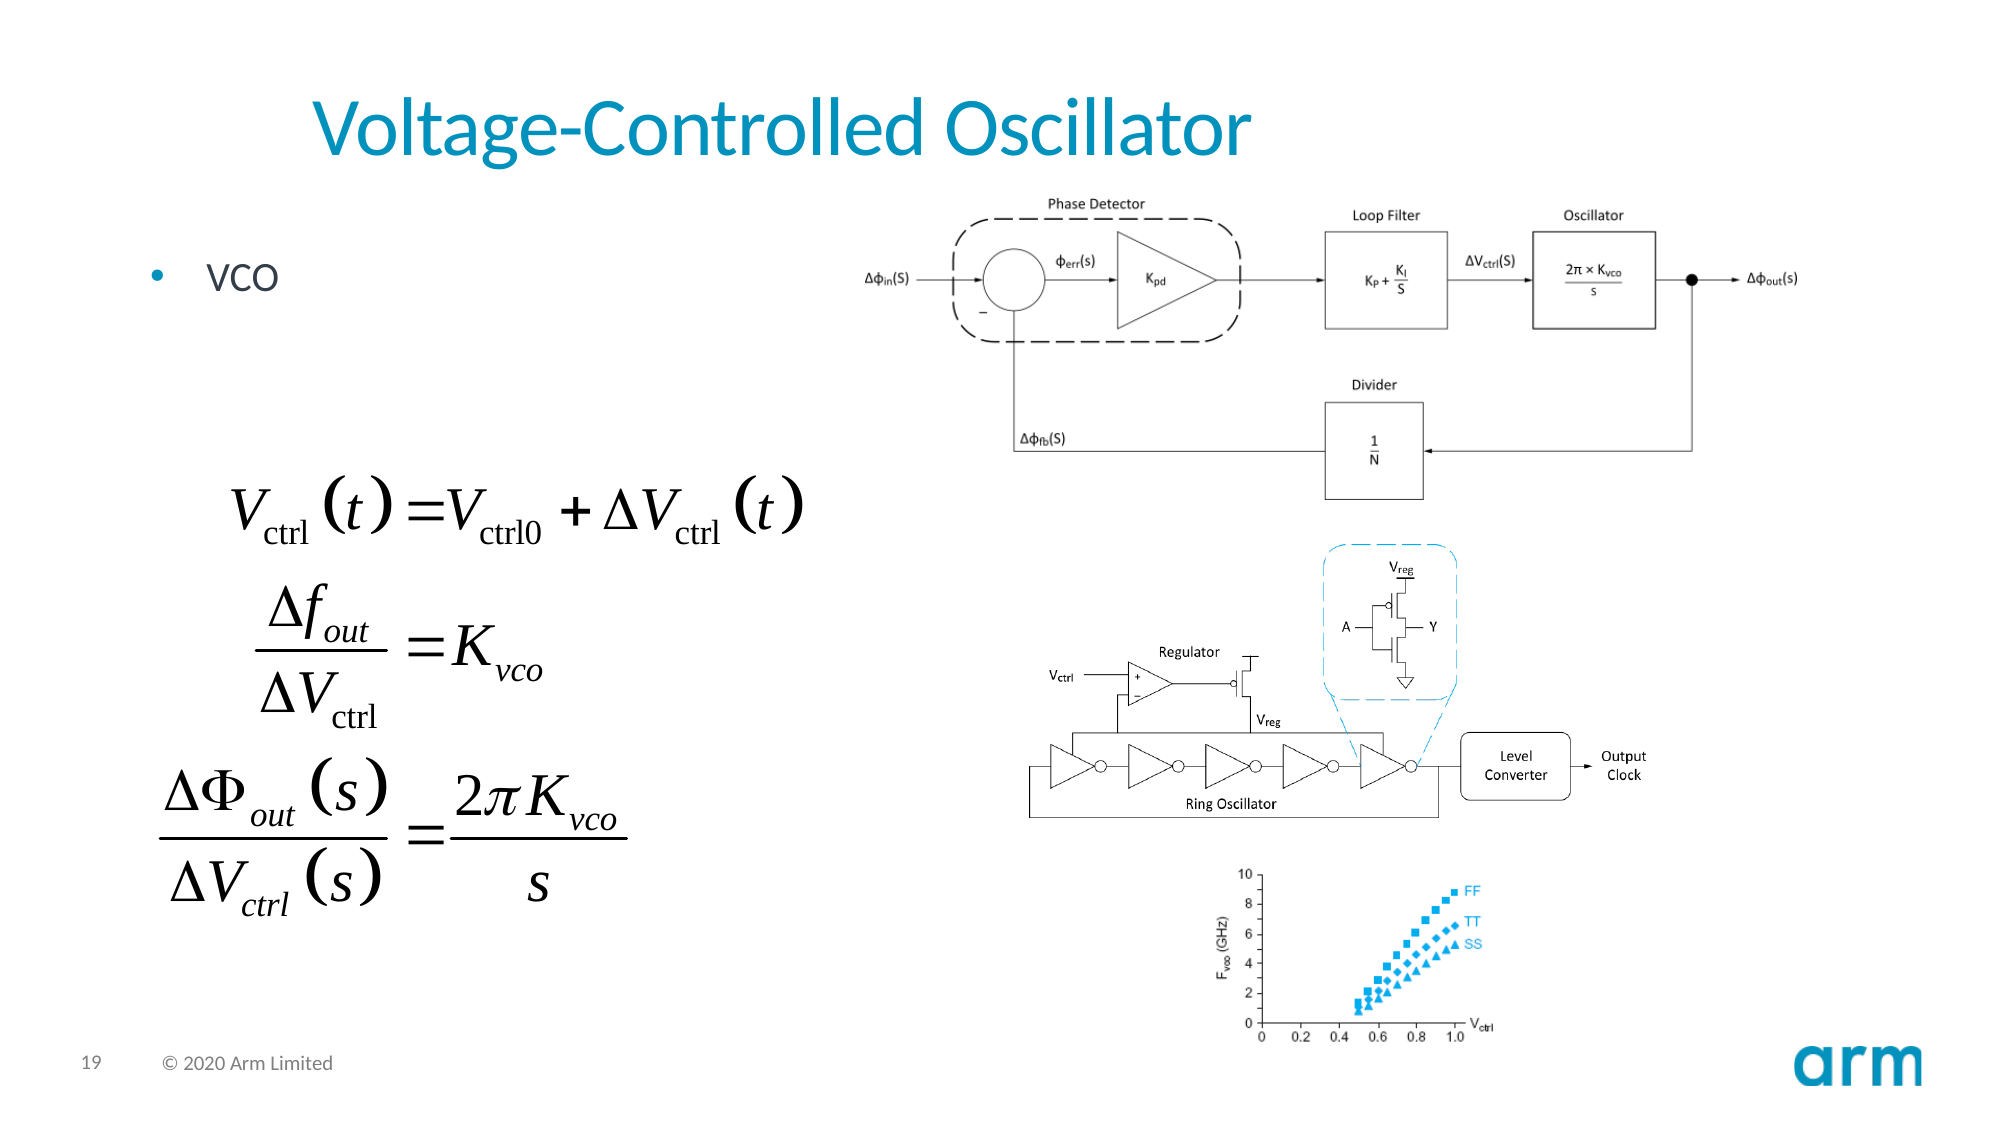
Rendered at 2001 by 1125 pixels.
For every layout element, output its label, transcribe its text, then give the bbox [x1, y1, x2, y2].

picture [1212, 862, 1502, 1053]
picture [1029, 544, 1646, 818]
title Voltage-Controlled Oscillator [312, 87, 1688, 200]
list VCO [150, 249, 984, 1000]
picture [865, 198, 1797, 500]
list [149, 463, 813, 934]
